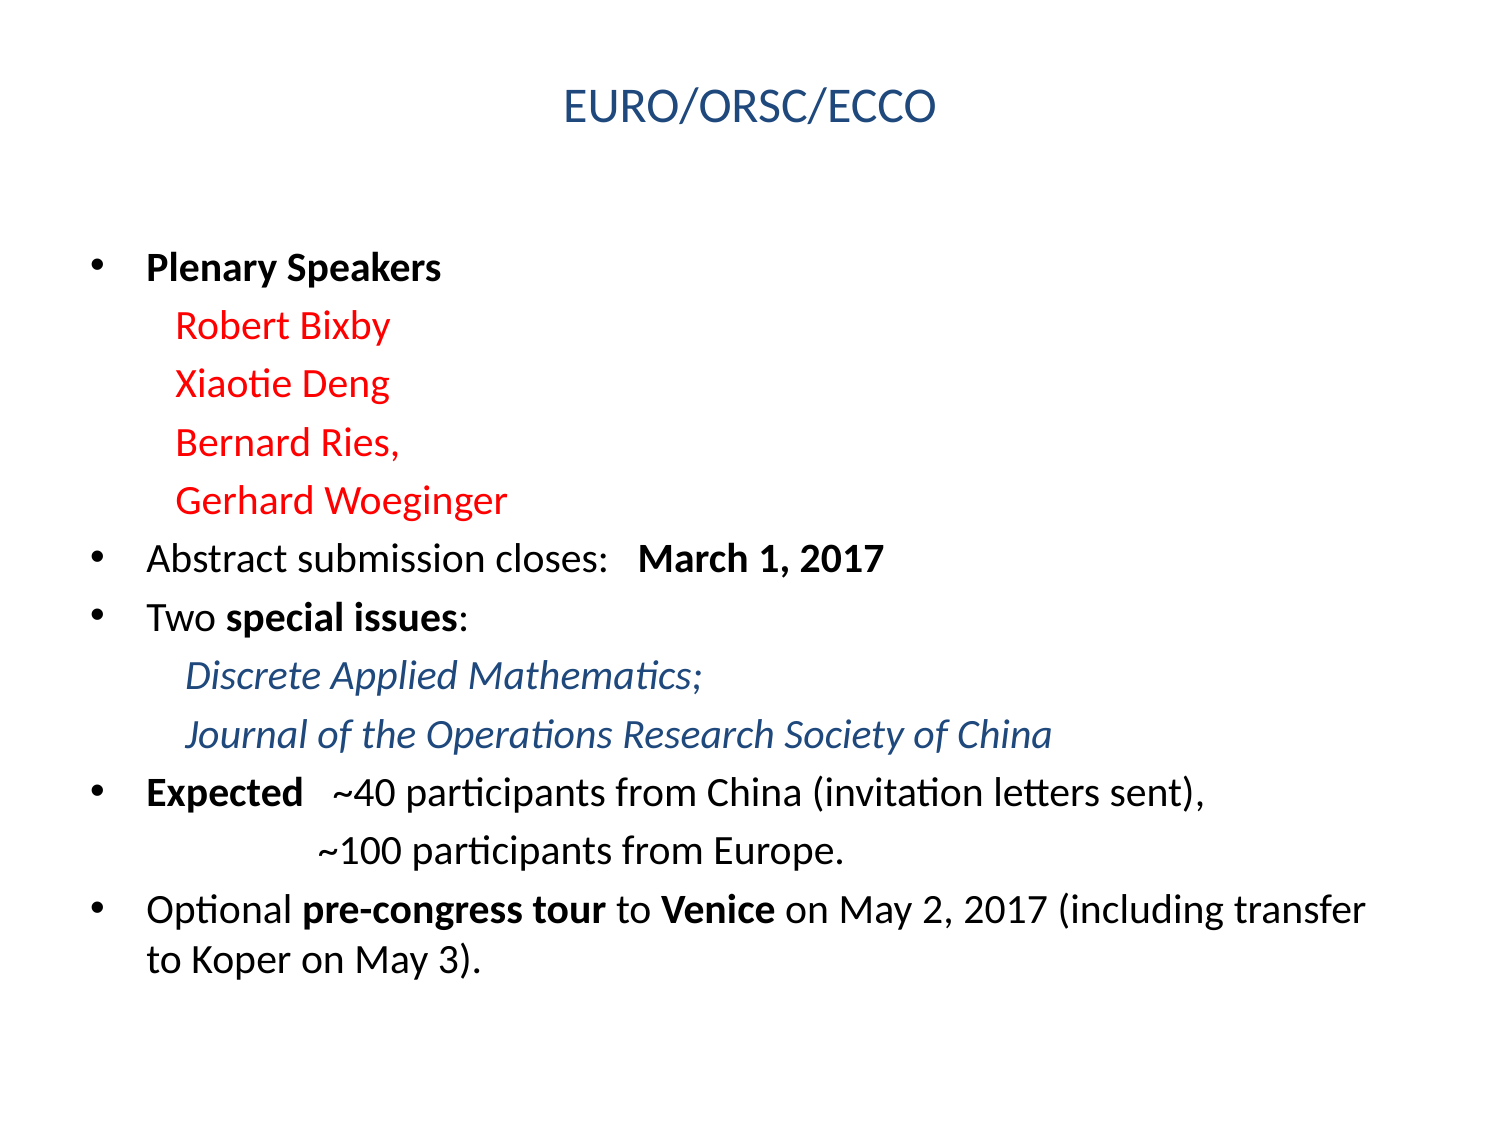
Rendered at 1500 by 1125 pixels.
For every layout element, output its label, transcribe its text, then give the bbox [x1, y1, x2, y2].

title EURO/ORSC/ECCO [75, 45, 1425, 161]
list Plenary Speakers Robert Bixby Xiaotie Deng Bernard Ries, Gerhard Woeginger Abstract submission closes: March 1, 2017 Two special issues: Discrete Applied Mathematics; Journal of the Operations Research Society of China Expected ~40 participants from China (invitation letters sent), ~100 participants from Europe. Optional pre-congress tour to Venice on May 2, 2017 (including transfer to Koper on May 3). [75, 231, 1425, 1024]
